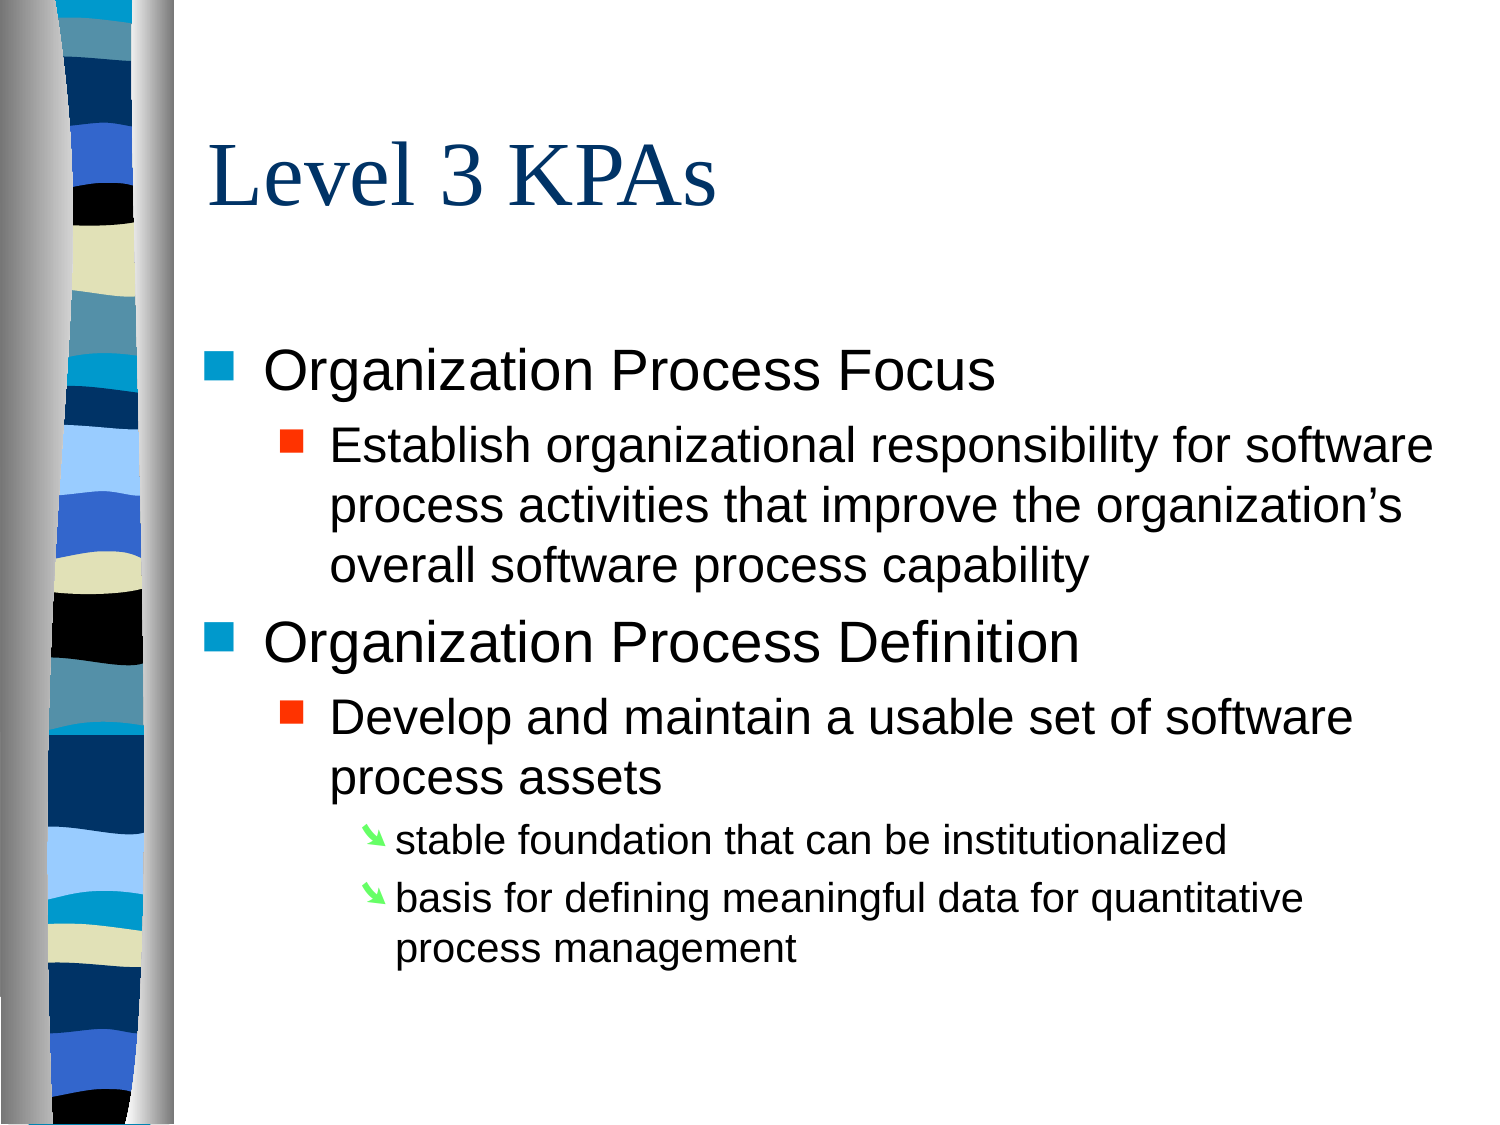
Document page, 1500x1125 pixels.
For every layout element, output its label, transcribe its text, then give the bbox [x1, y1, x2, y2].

title Level 3 KPAs [192, 75, 1468, 263]
list Organization Process Focus Establish organizational responsibility for software process activities that improve the organization’s overall software process capability Organization Process Definition Develop and maintain a usable set of software process assets stable foundation that can be institutionalized basis for defining meaningful data for quantitative process management [192, 324, 1468, 1000]
